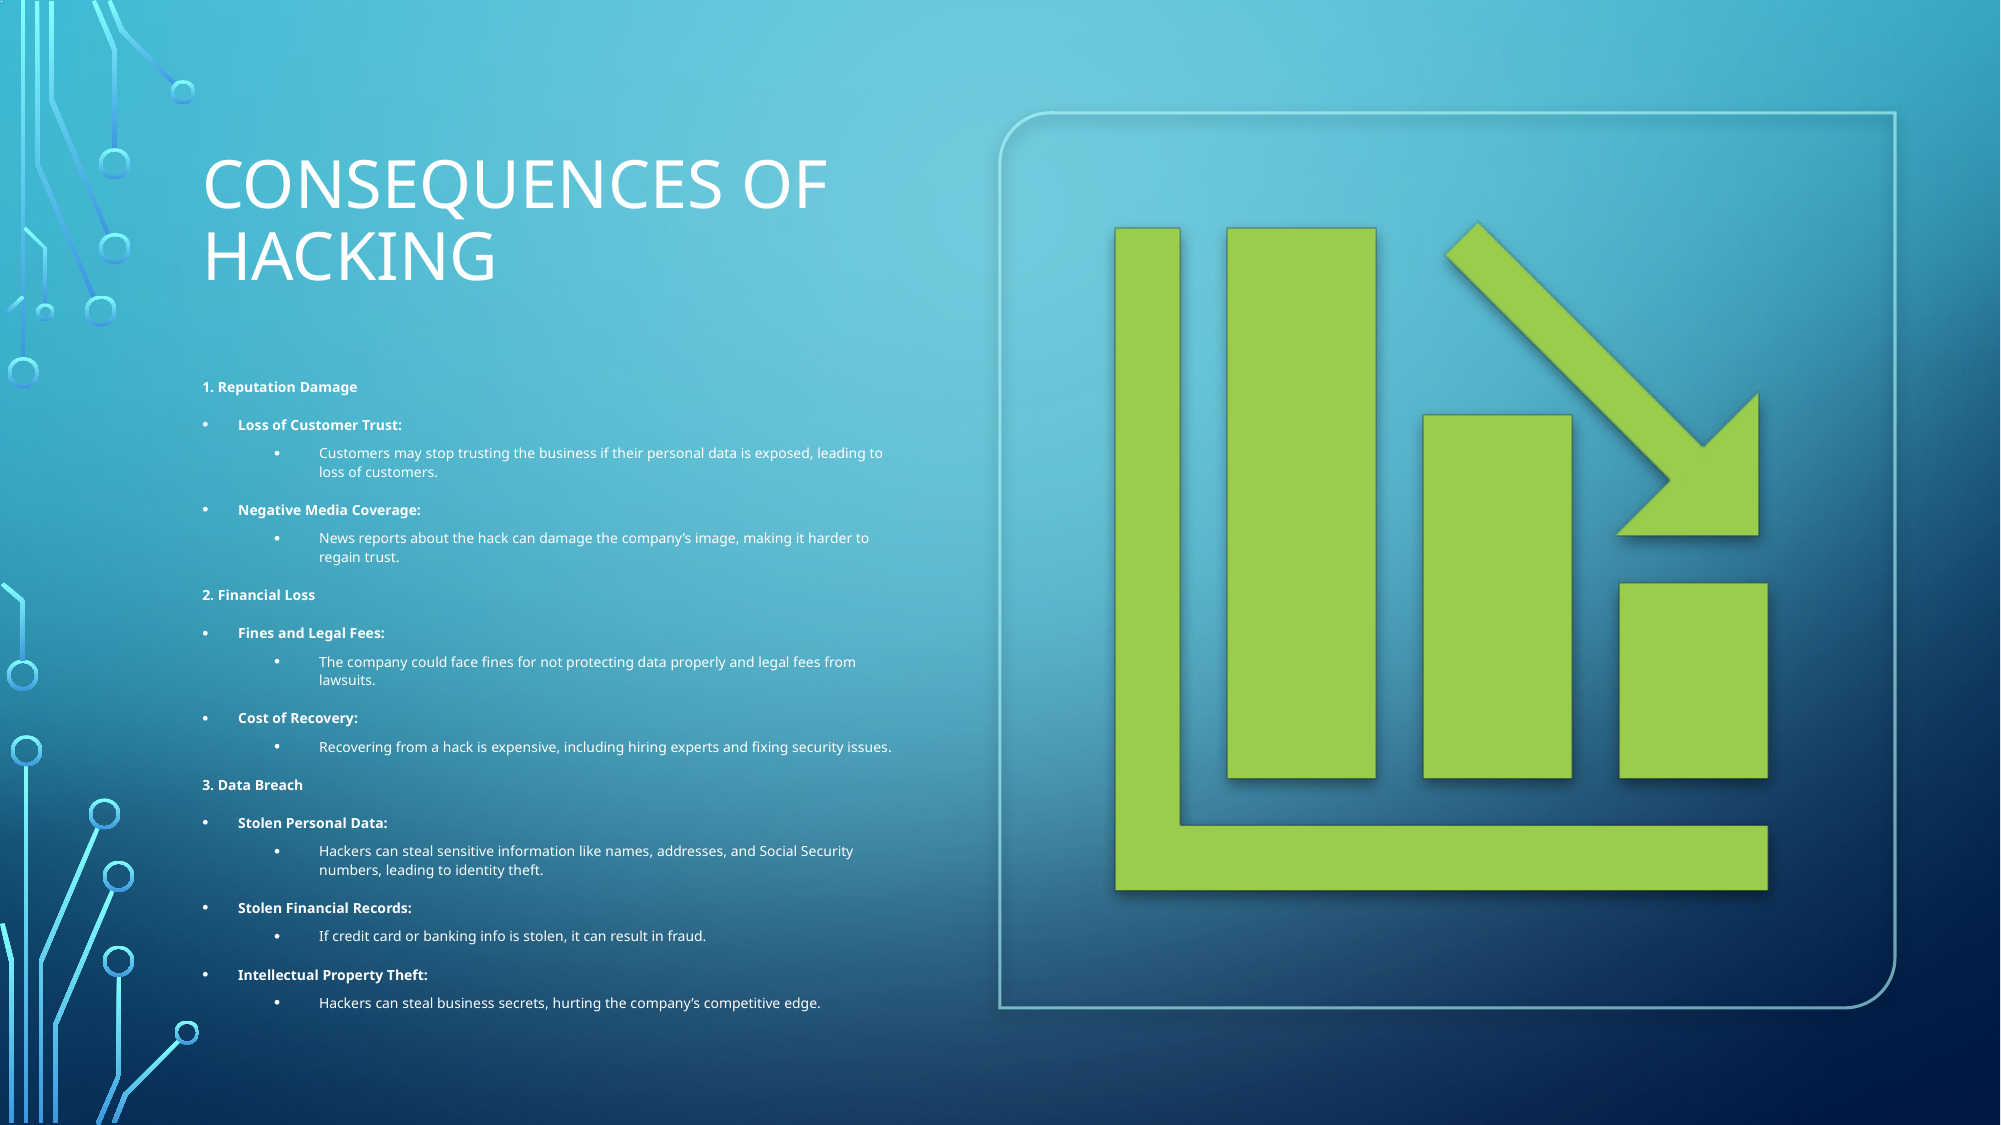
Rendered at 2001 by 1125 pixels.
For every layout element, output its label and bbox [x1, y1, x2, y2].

picture [201, 0, 2000, 1125]
text_box [0, 0, 201, 1125]
